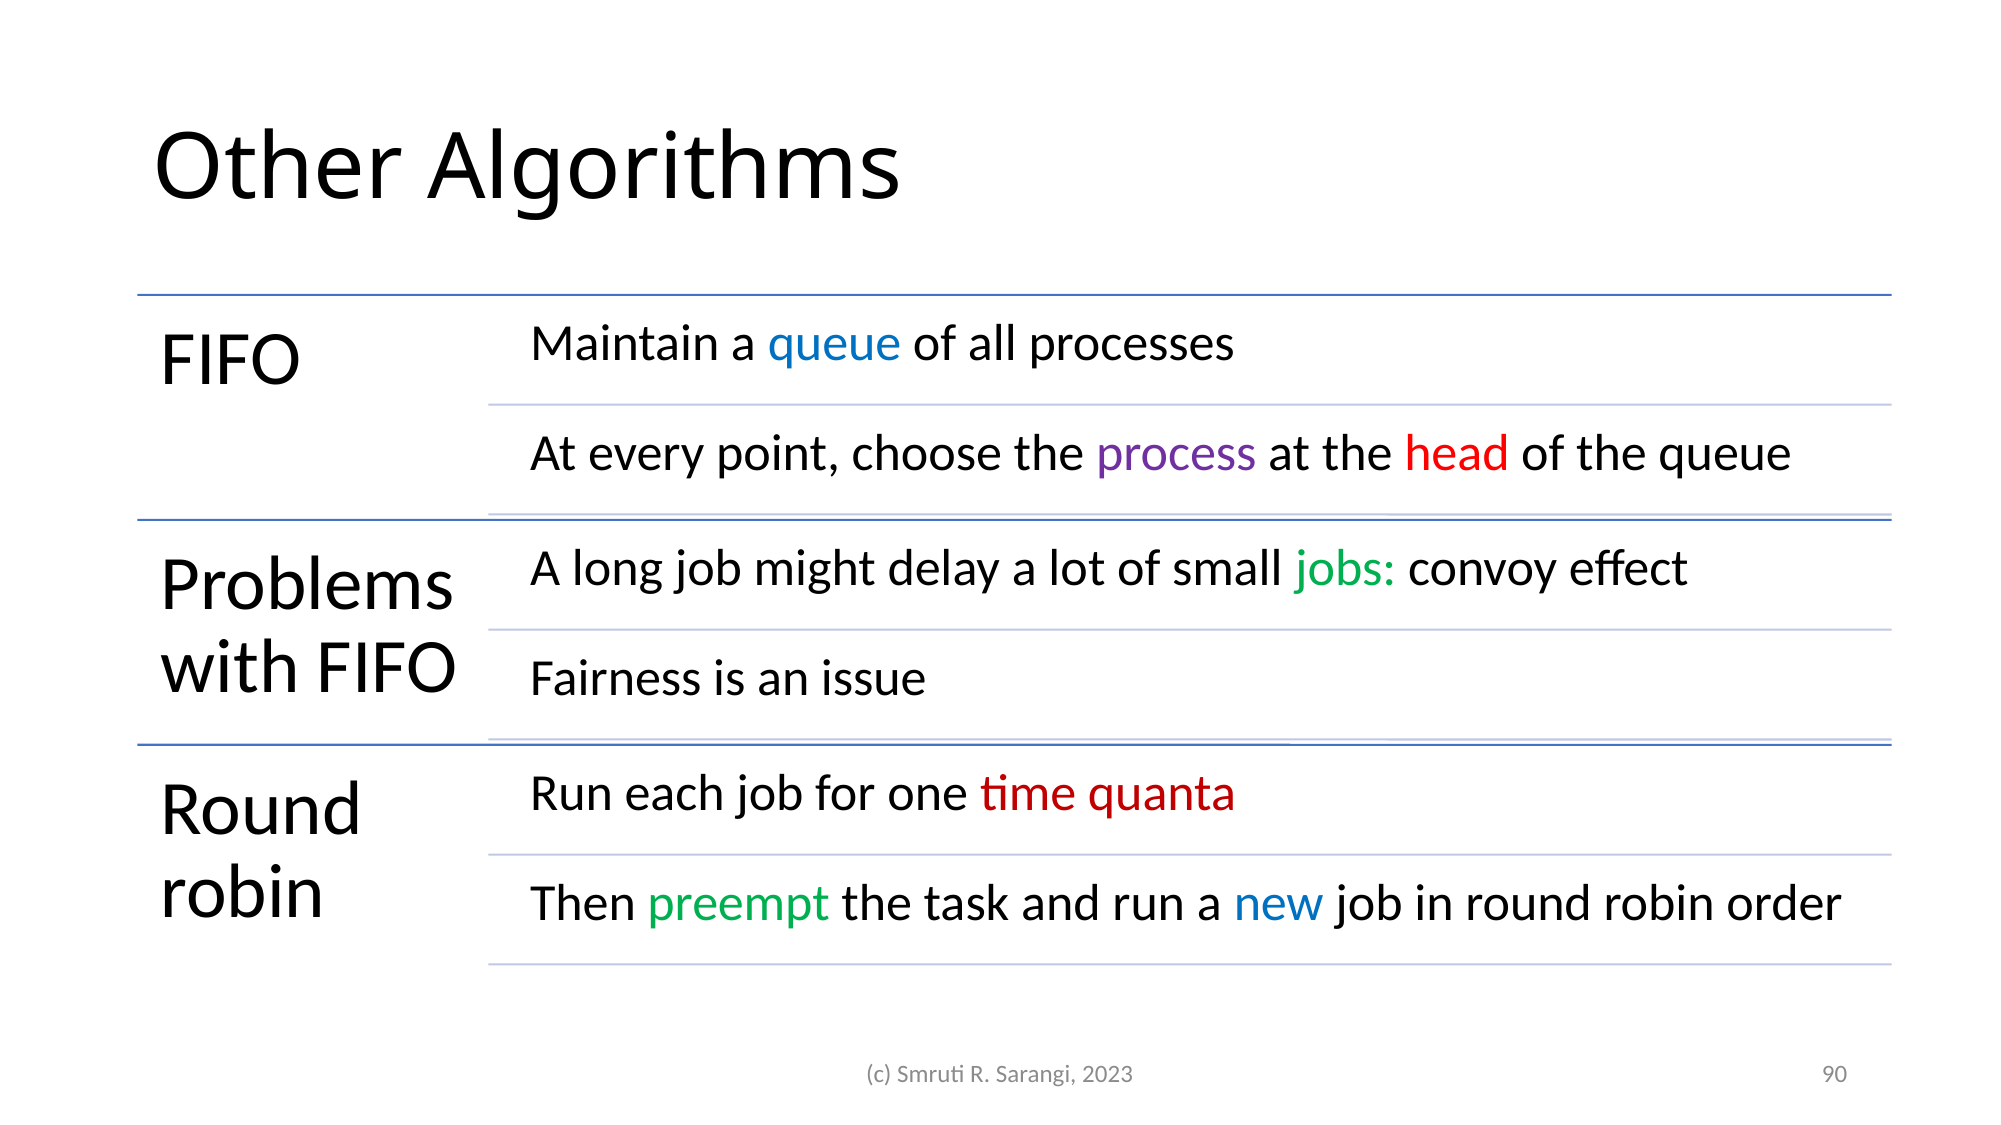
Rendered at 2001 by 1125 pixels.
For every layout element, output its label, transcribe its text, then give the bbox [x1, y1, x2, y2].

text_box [137, 294, 1892, 971]
slide_number 90 [1412, 1042, 1863, 1103]
footer (c) Smruti R. Sarangi, 2023 [662, 1042, 1338, 1103]
title Other Algorithms [137, 59, 1863, 278]
